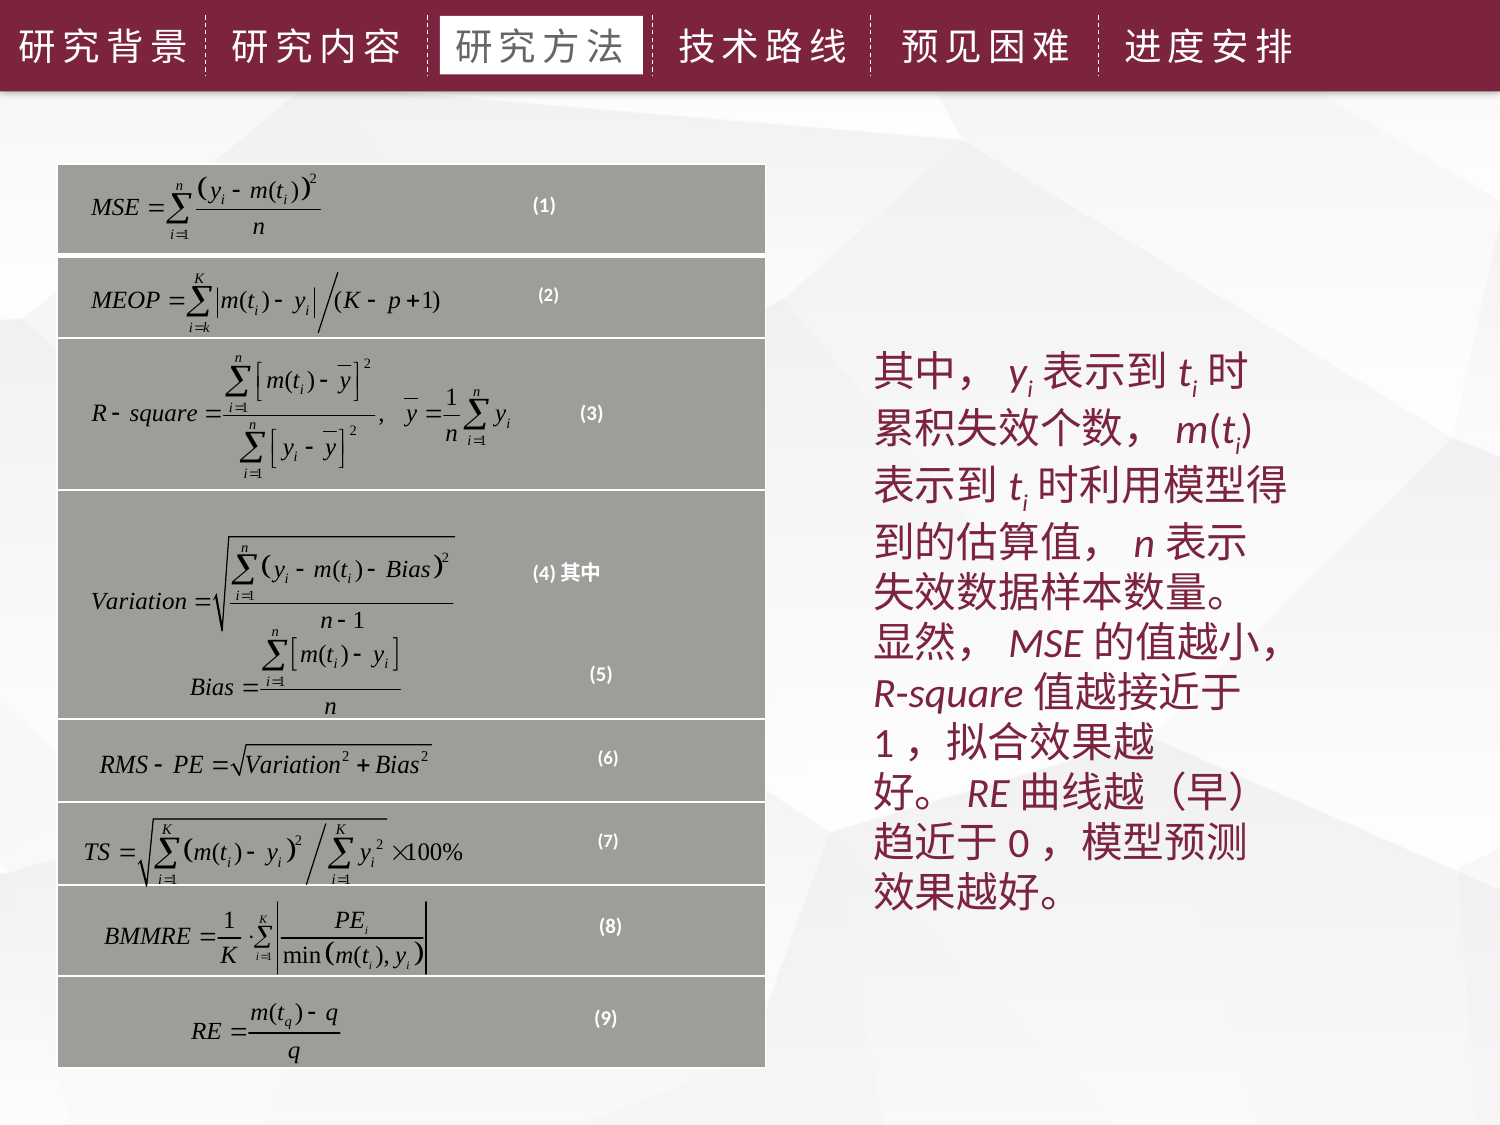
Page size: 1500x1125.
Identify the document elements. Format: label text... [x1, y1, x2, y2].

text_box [94, 738, 438, 782]
text_box 其中，yi表示到ti时累积失效个数，m(ti)表示到ti时利用模型得到的估算值，n表示失效数据样本数量。 显然，MSE的值越小，R-square值越接近于1，拟合效果越好。RE曲线越（早）趋近于0，模型预测效果越好。 [858, 337, 1304, 924]
text_box [0, 0, 1500, 92]
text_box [99, 896, 433, 980]
text_box 进度安排 [1109, 15, 1322, 76]
text_box 预见困难 [886, 15, 1099, 76]
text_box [81, 812, 468, 892]
table_cell (7) [58, 803, 765, 884]
table_header (1) [58, 165, 765, 253]
text_box 研究方法 [440, 15, 653, 76]
table_cell (6) [58, 720, 765, 801]
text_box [186, 996, 346, 1068]
table_cell (9) [58, 977, 765, 1067]
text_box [89, 530, 460, 637]
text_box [87, 267, 445, 338]
text_box 技术路线 [663, 15, 876, 76]
table_cell (4)其中 (5) [58, 491, 765, 718]
text_box 研究背景 [4, 15, 215, 76]
table_cell (8) [58, 886, 765, 975]
table_cell (3) [58, 339, 765, 489]
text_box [185, 620, 406, 721]
picture [0, 92, 1500, 1125]
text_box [87, 166, 325, 245]
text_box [87, 346, 519, 485]
table_cell (2) [58, 258, 765, 337]
text_box 研究内容 [217, 15, 430, 76]
